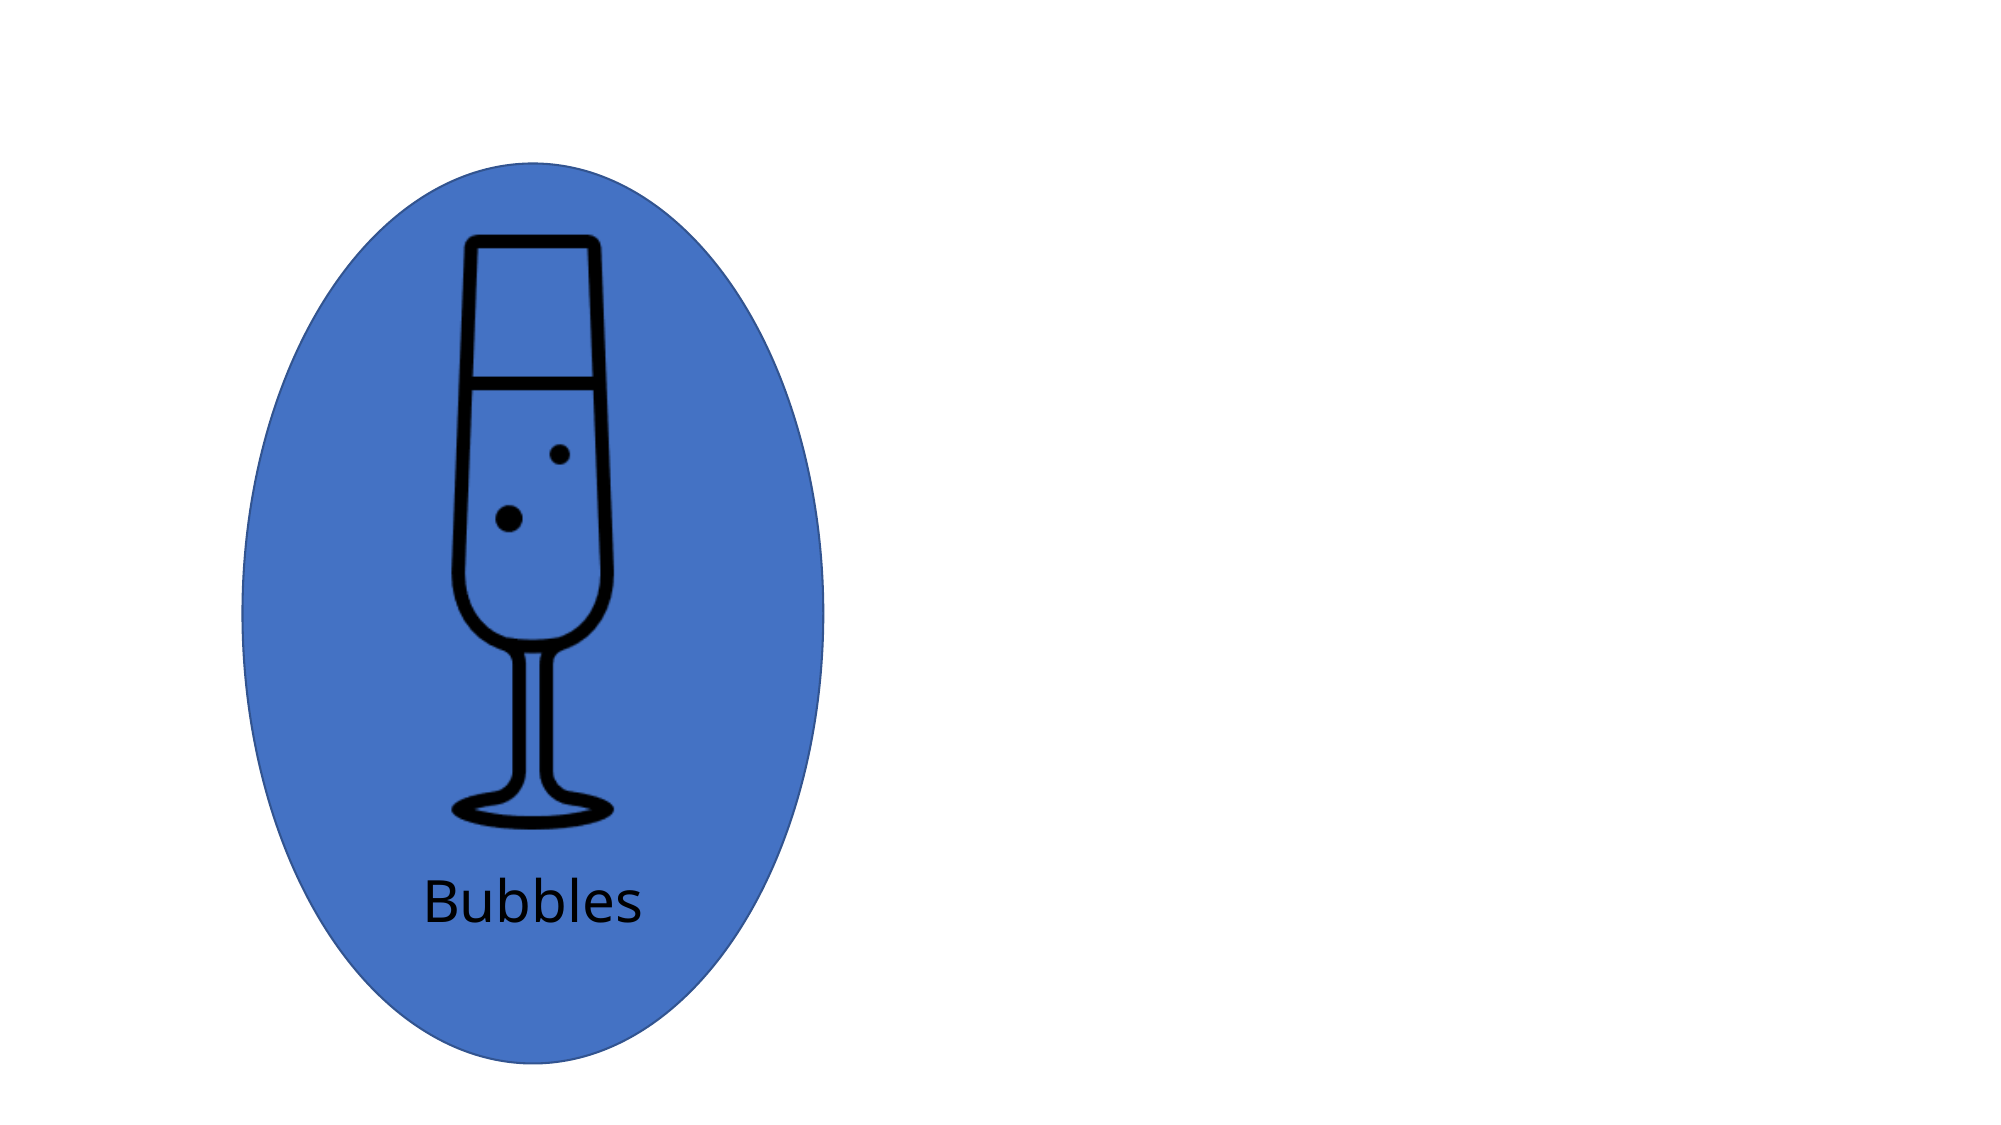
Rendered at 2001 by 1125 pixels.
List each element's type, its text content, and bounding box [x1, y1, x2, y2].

text_box Bubbles [407, 857, 659, 942]
text_box [287, 857, 779, 1065]
text_box [405, 162, 661, 208]
picture [208, 208, 858, 857]
